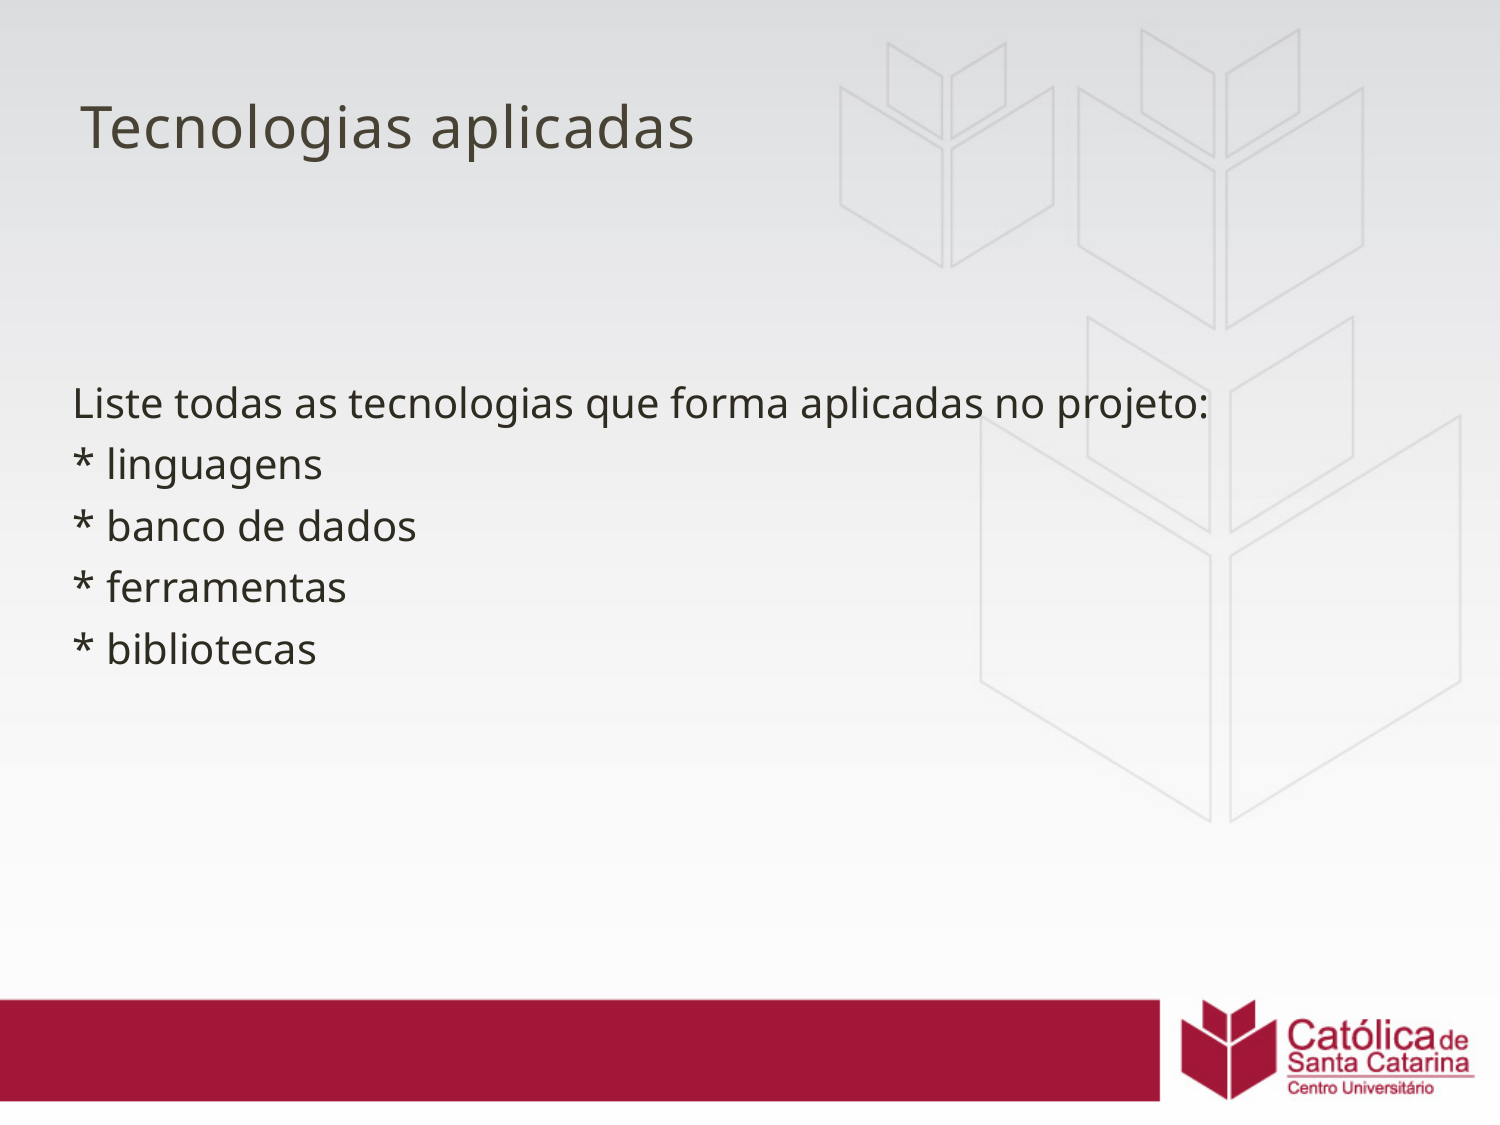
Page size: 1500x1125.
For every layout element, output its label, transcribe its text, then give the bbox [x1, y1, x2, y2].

list Liste todas as tecnologias que forma aplicadas no projeto: * linguagens * banco de dados * ferramentas * bibliotecas [64, 375, 1436, 1035]
picture [0, 0, 1500, 1125]
title Tecnologias aplicadas [64, 96, 1436, 342]
